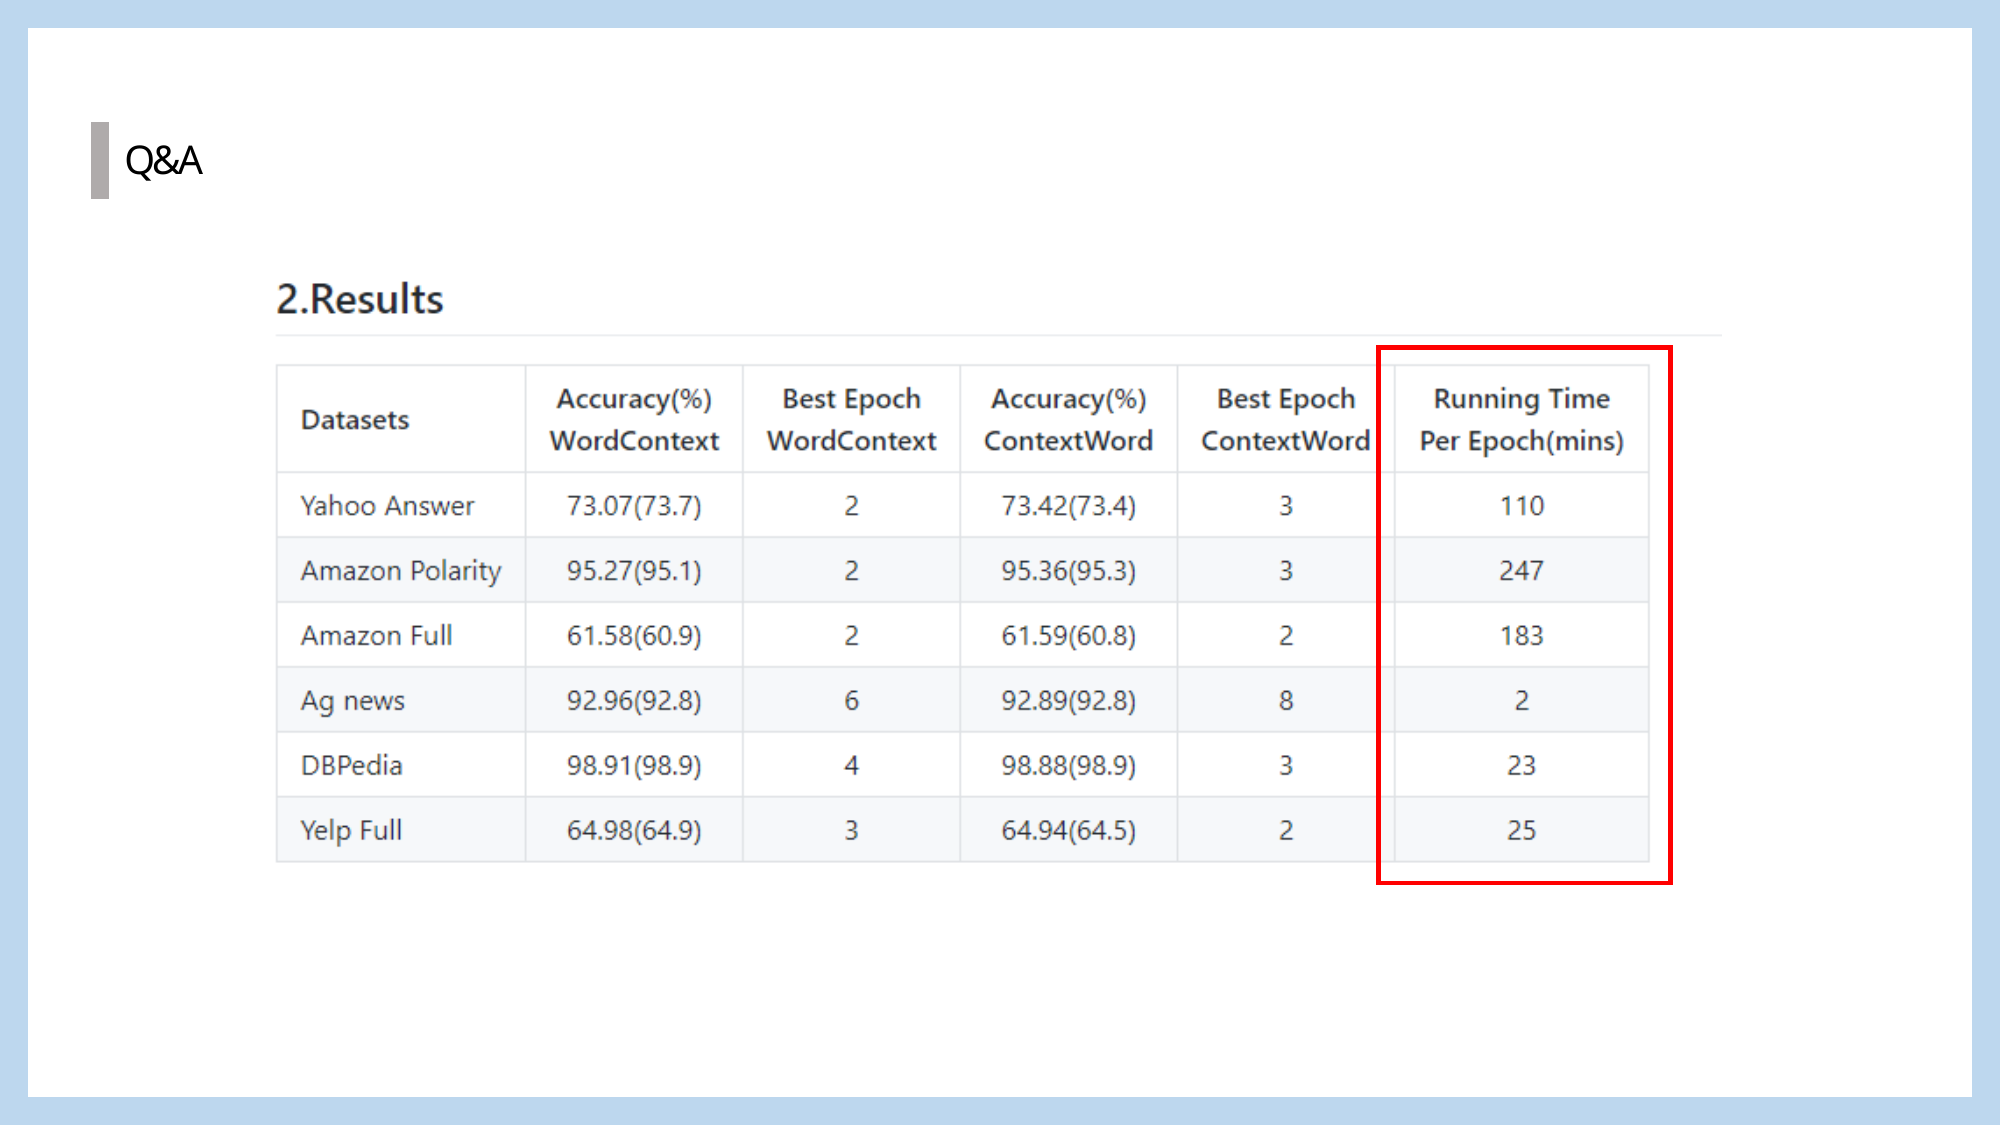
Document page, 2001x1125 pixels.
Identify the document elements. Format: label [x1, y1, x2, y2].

text_box [0, 0, 2000, 1125]
picture [250, 226, 1722, 898]
